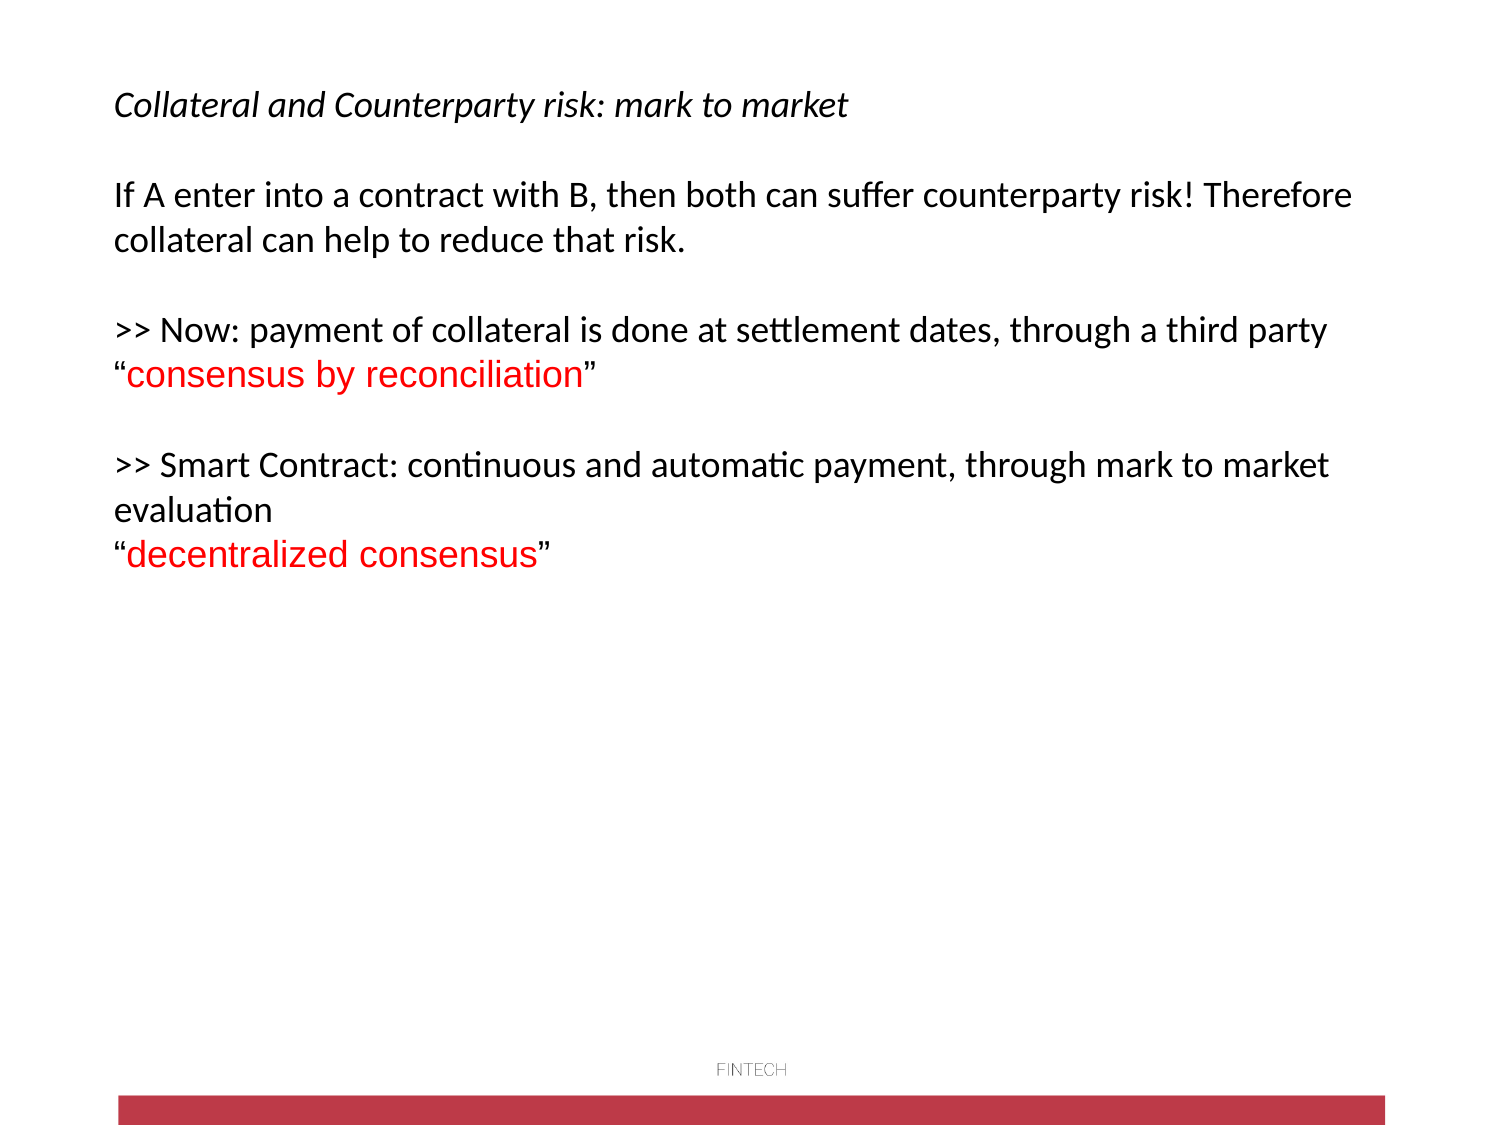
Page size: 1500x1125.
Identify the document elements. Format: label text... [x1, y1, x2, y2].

picture [0, 0, 1500, 1125]
text_box Collateral and Counterparty risk: mark to market If A enter into a contract with B, then both can suffer counterparty risk! Therefore collateral can help to reduce that risk. >> Now: payment of collateral is done at settlement dates, through a third party “consensus by reconciliation” >> Smart Contract: continuous and automatic payment, through mark to market evaluation “decentralized consensus” [99, 72, 1385, 583]
